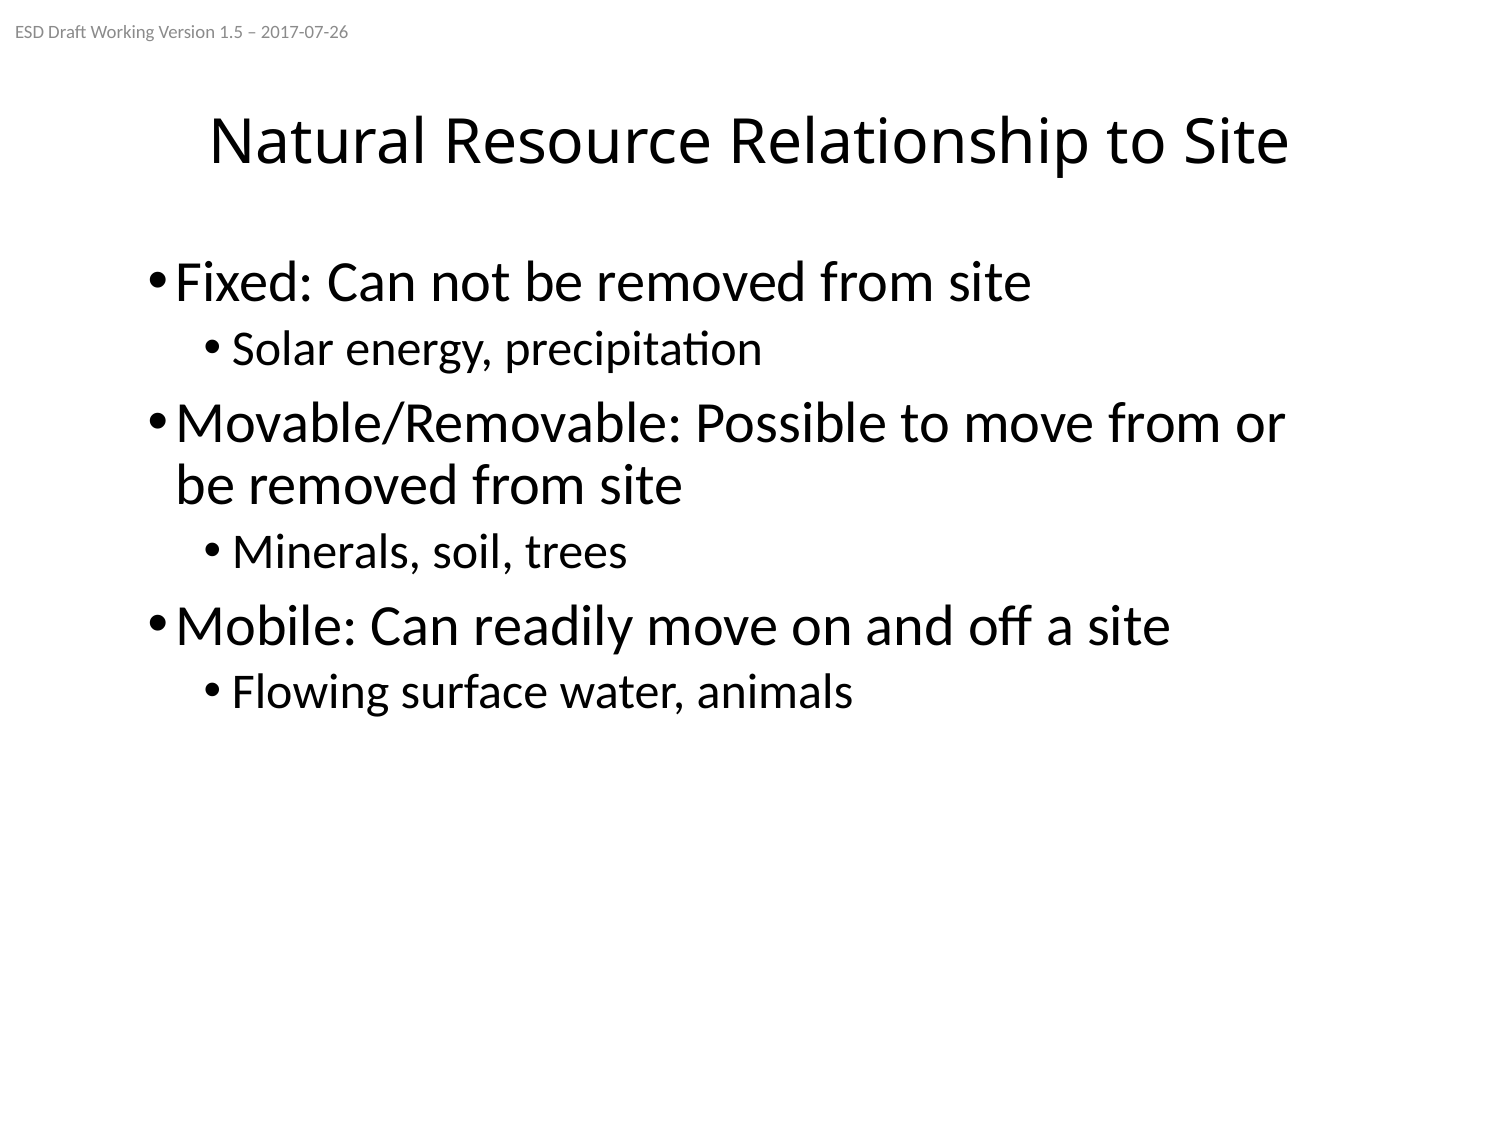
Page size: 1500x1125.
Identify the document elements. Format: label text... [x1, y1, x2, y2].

list Fixed: Can not be removed from site Solar energy, precipitation Movable/Removable: Possible to move from or be removed from site Minerals, soil, trees Mobile: Can readily move on and off a site Flowing surface water, animals [132, 244, 1323, 958]
title Natural Resource Relationship to Site [103, 80, 1397, 207]
footer ESD Draft Working Version 1.5 – 2017-07-26 [0, 1, 507, 62]
